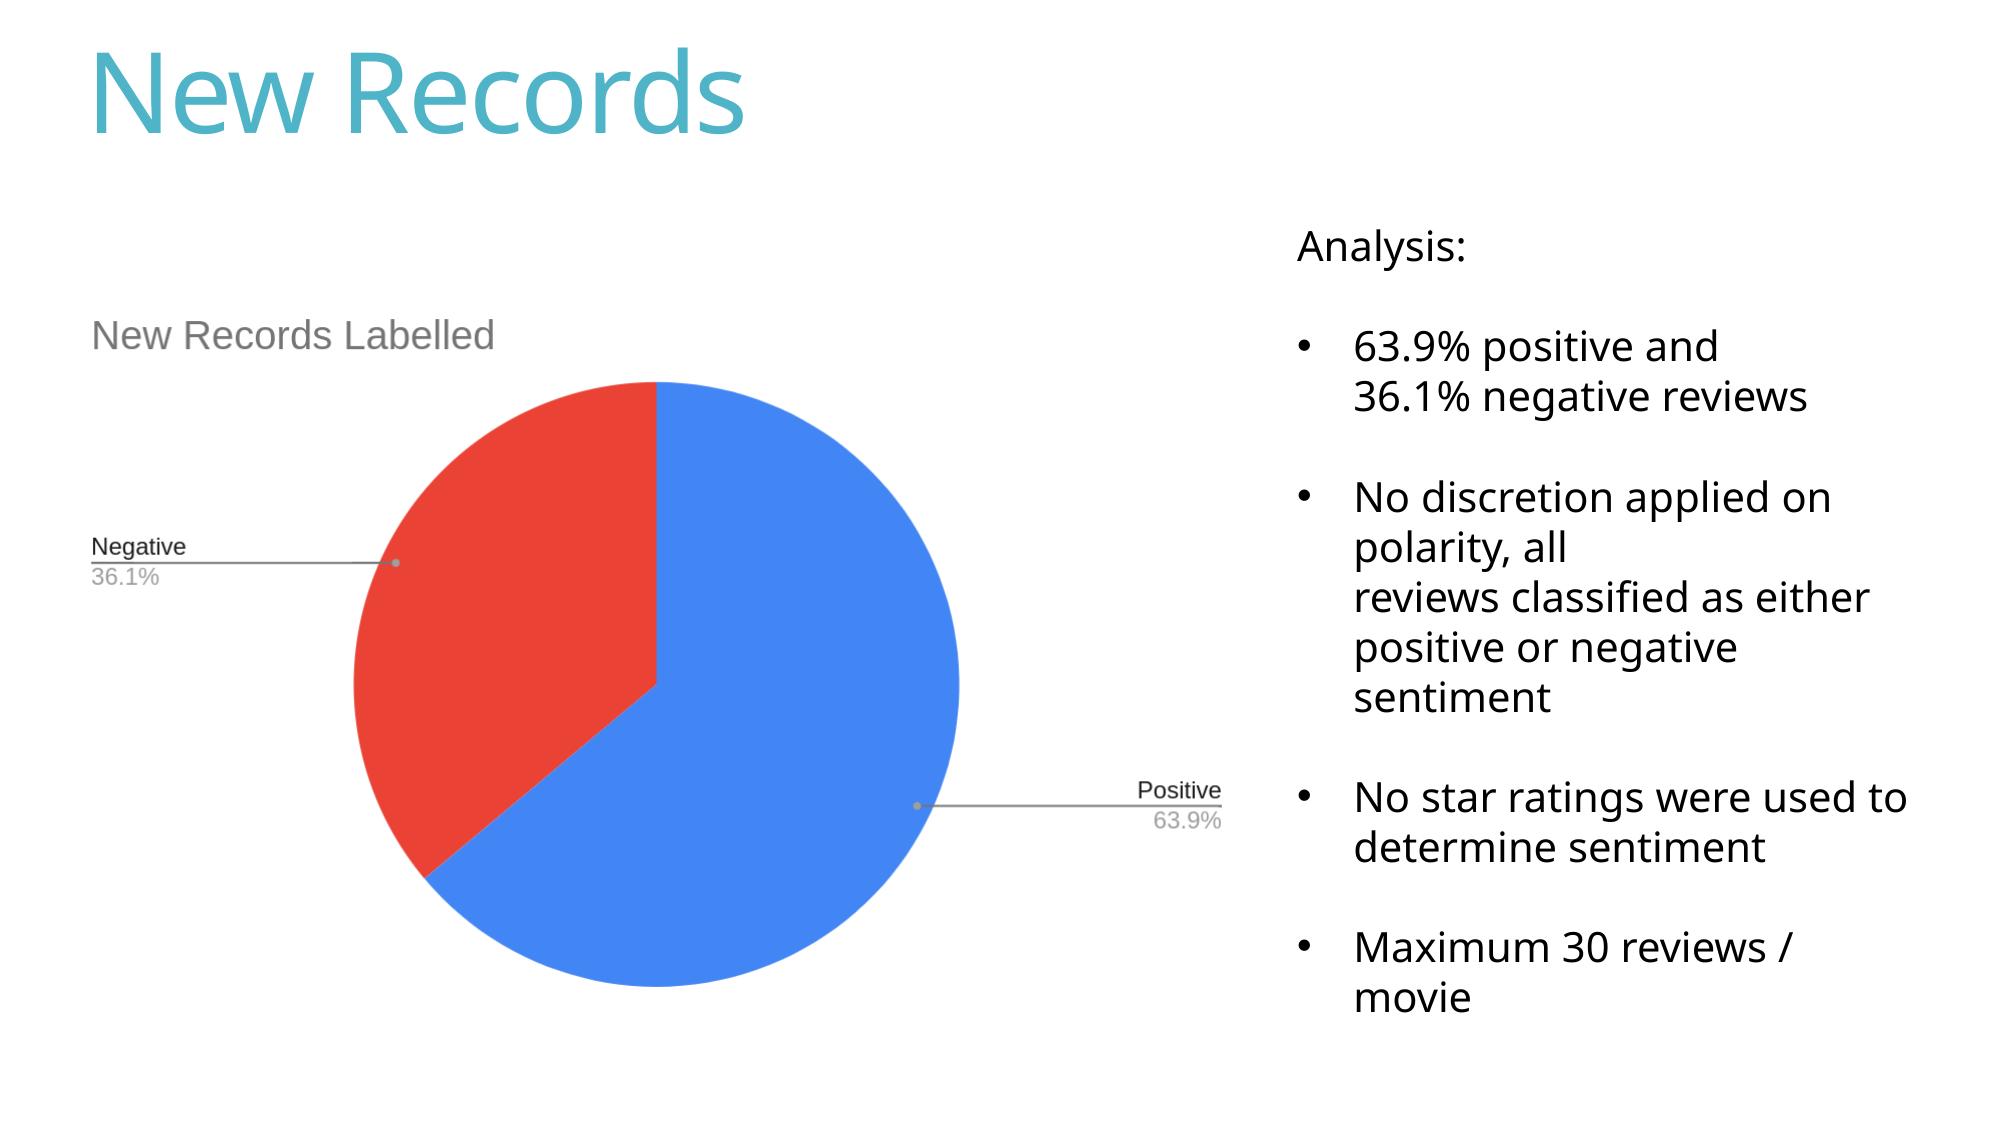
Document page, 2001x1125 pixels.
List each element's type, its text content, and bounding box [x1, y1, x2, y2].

text_box Analysis: 63.9% positive and 36.1% negative reviews No discretion applied on polarity, all reviews classified as either positive or negative sentiment No star ratings were used to determine sentiment Maximum 30 reviews / movie [1282, 212, 1928, 1125]
title New Records [71, 29, 1859, 169]
picture [53, 280, 1259, 1024]
